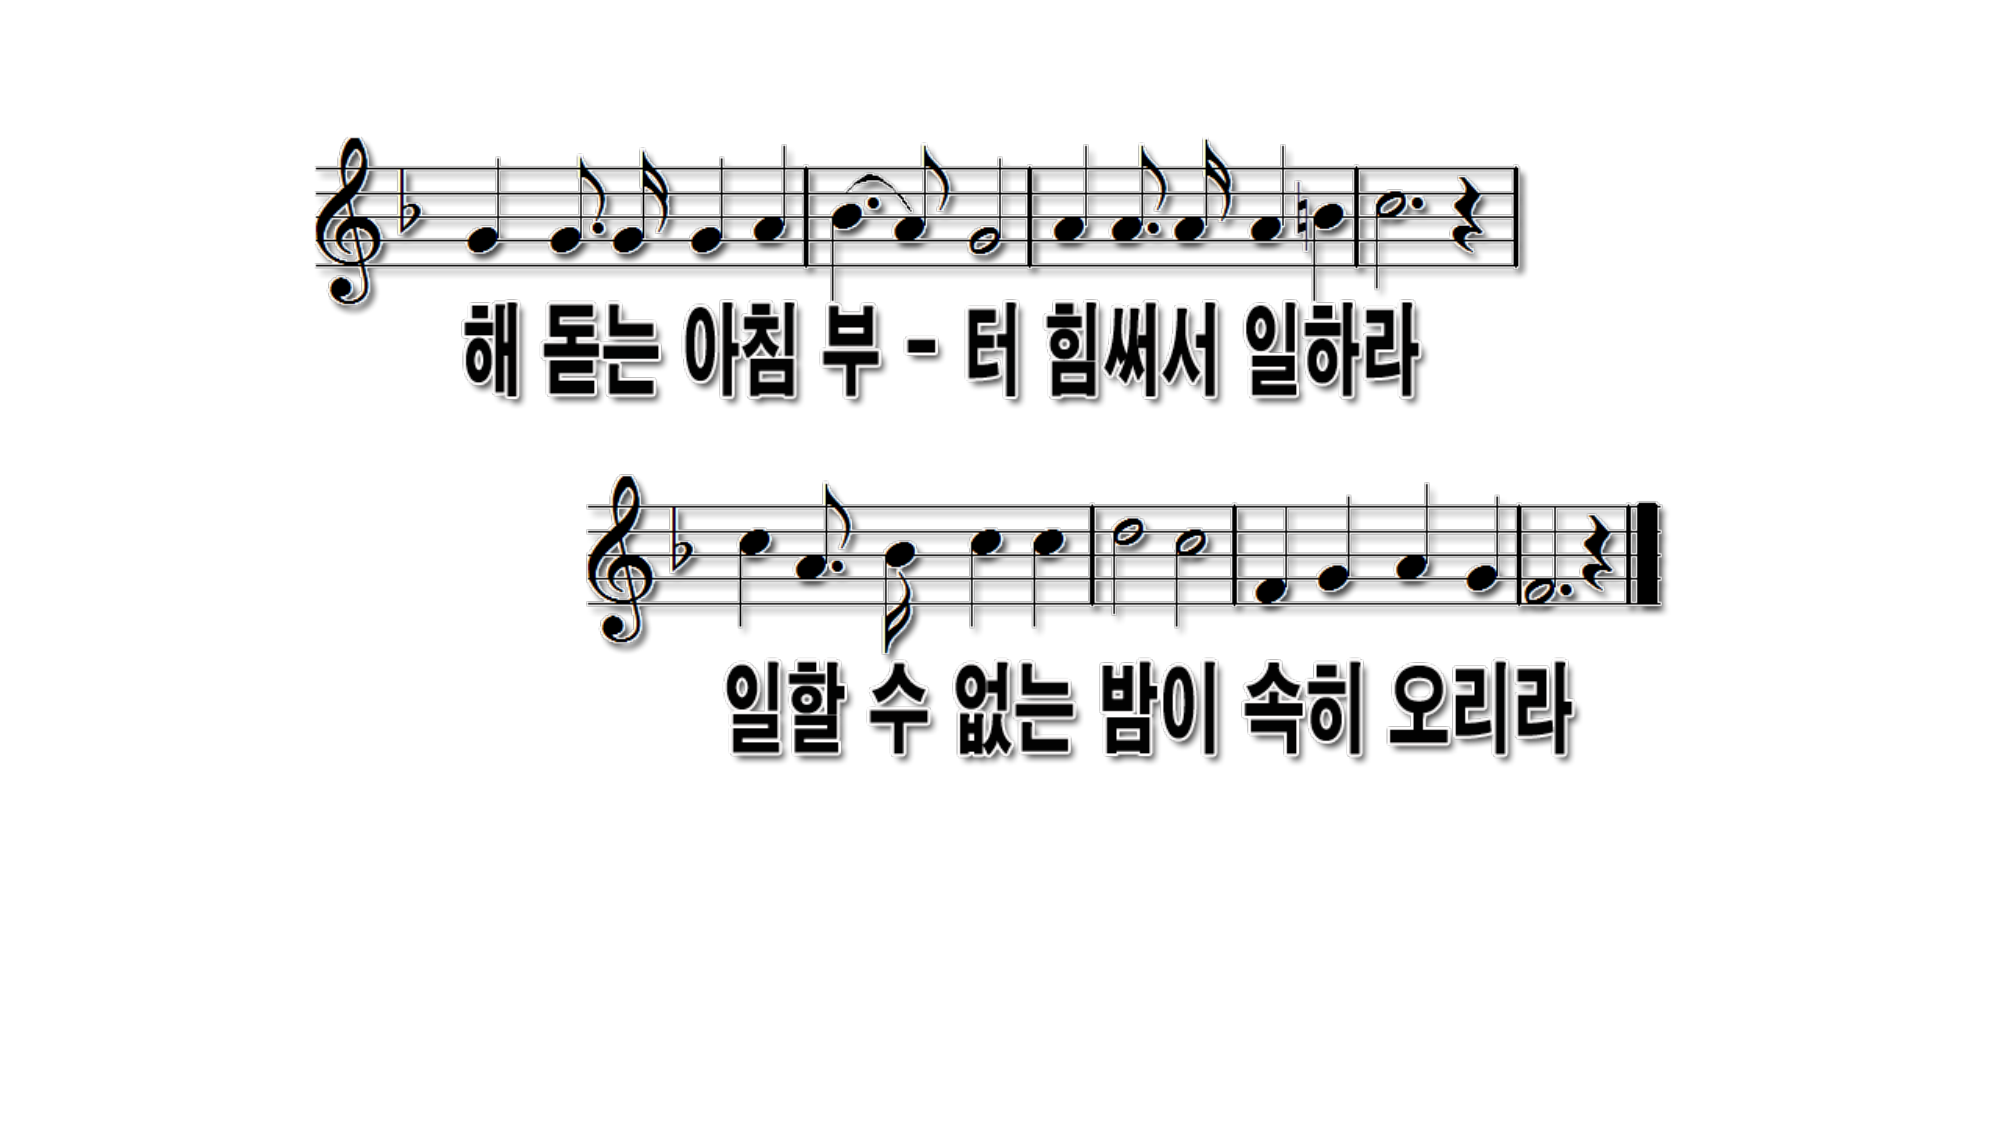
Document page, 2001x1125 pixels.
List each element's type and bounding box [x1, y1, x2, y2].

picture [249, 0, 1750, 835]
